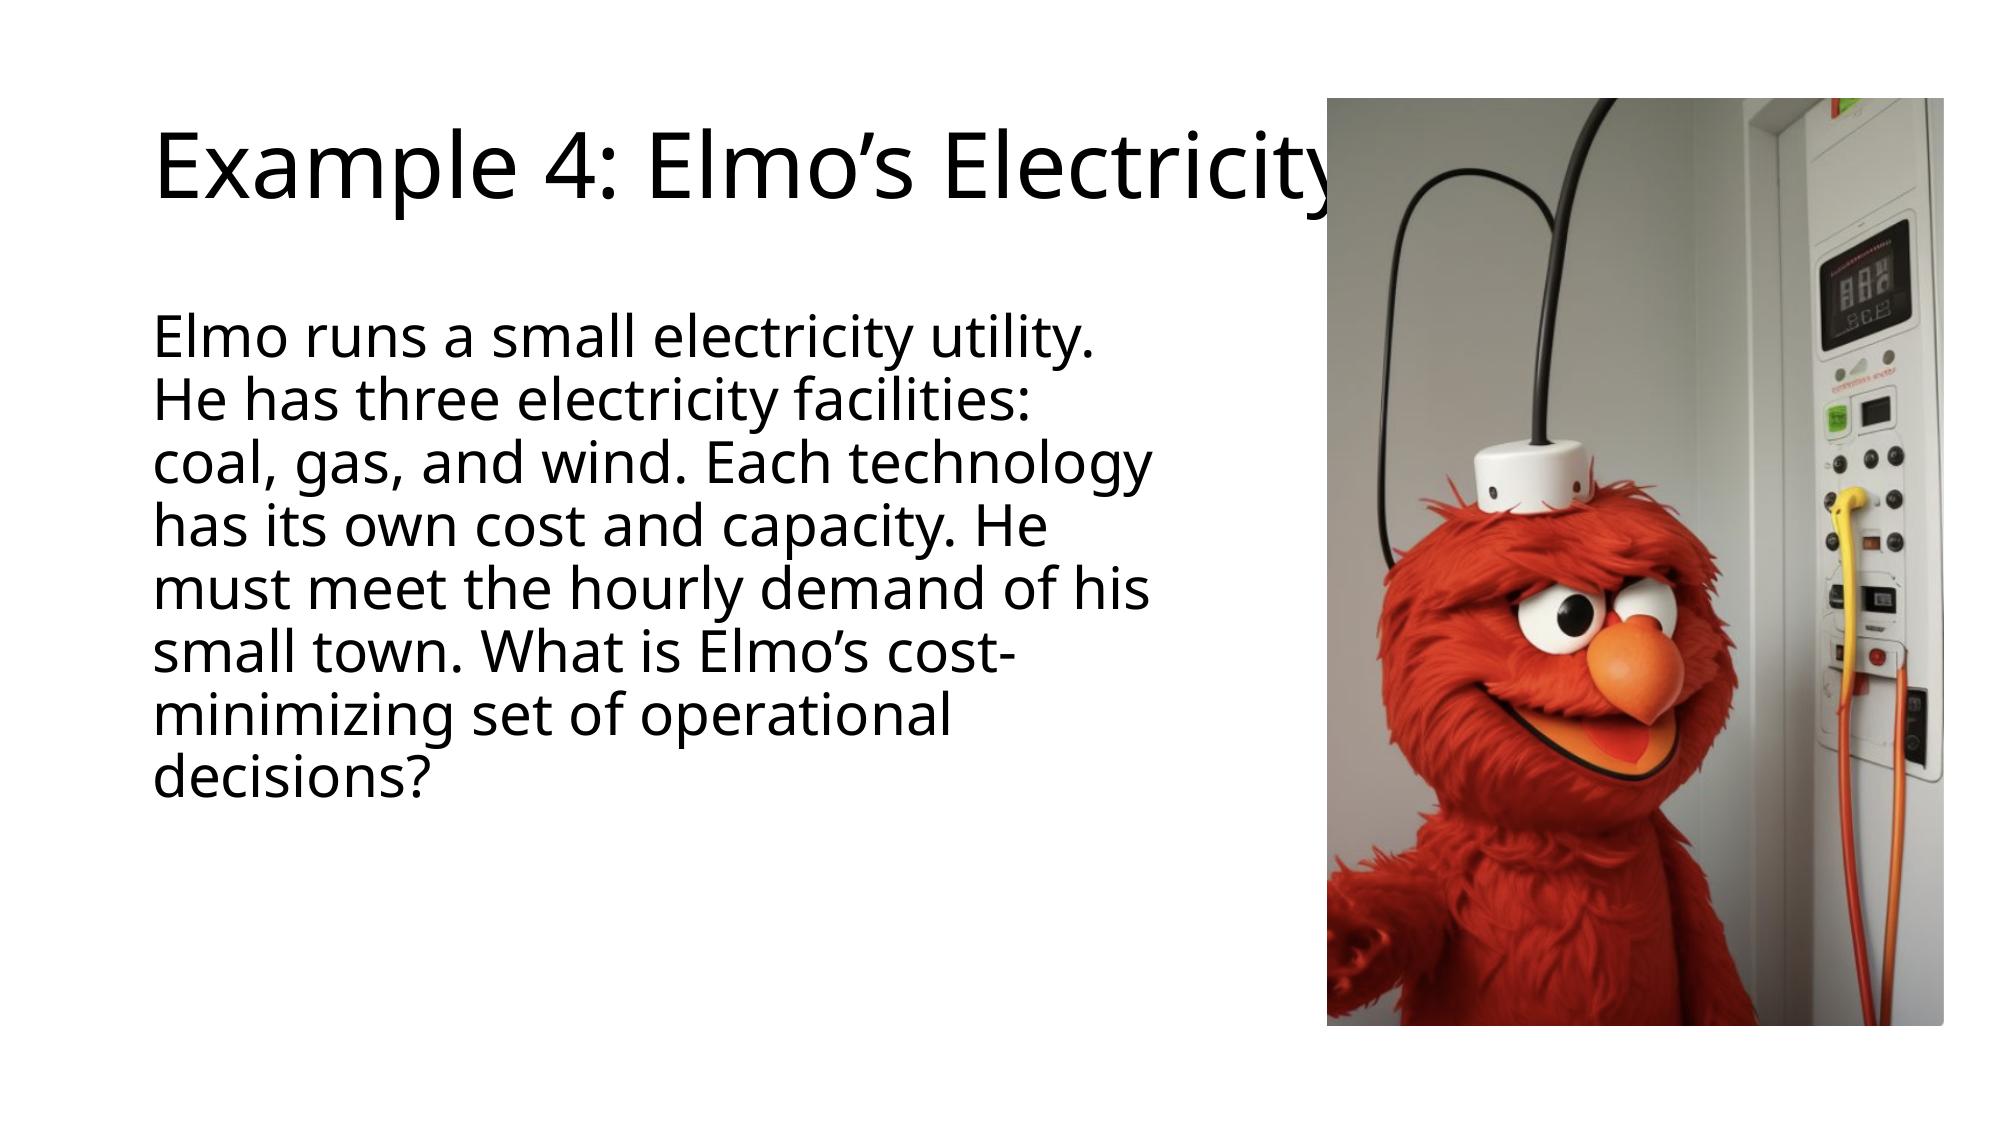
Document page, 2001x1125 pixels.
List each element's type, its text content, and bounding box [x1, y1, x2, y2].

picture [1327, 98, 1947, 1027]
title Example 4: Elmo’s Electricity [137, 59, 1863, 278]
list Elmo runs a small electricity utility. He has three electricity facilities: coal, gas, and wind. Each technology has its own cost and capacity. He must meet the hourly demand of his small town. What is Elmo’s cost-minimizing set of operational decisions? [137, 299, 1179, 1014]
